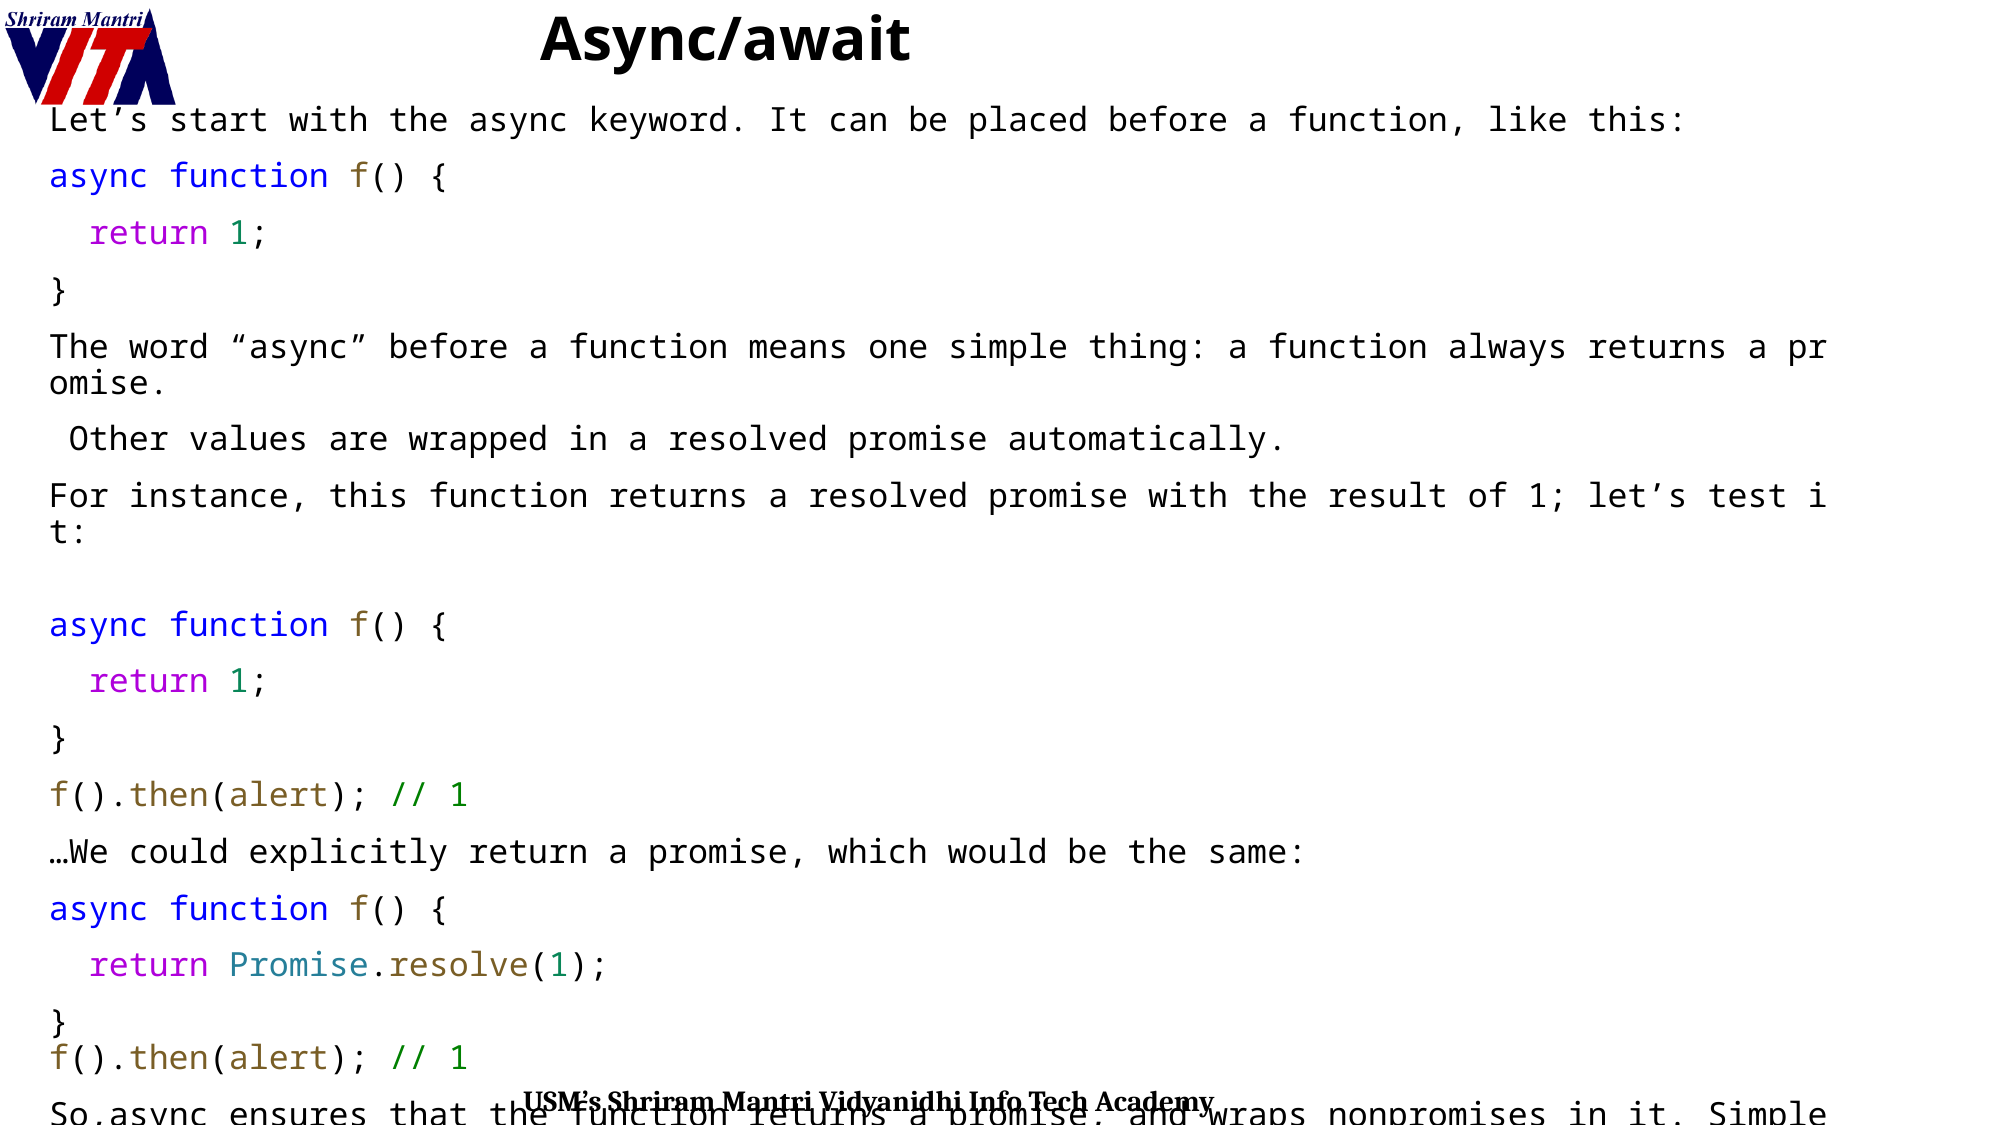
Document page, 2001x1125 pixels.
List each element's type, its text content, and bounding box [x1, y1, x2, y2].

picture [0, 0, 193, 125]
title Async/await [525, 0, 1117, 82]
list Let’s start with the async keyword. It can be placed before a function, like this: async function f() { return 1; } The word “async” before a function means one simple thing: a function always returns a promise. Other values are wrapped in a resolved promise automatically. For instance, this function returns a resolved promise with the result of 1; let’s test it: async function f() { return 1; } f().then(alert); // 1 …We could explicitly return a promise, which would be the same: async function f() { return Promise.resolve(1); } f().then(alert); // 1 So,async ensures that the function returns a promise, and wraps nonpromises in it. Simple enough, right? But not only that. There’s another keyword, await, that works only inside async functions, and it’s pretty cool. [33, 94, 1858, 1125]
